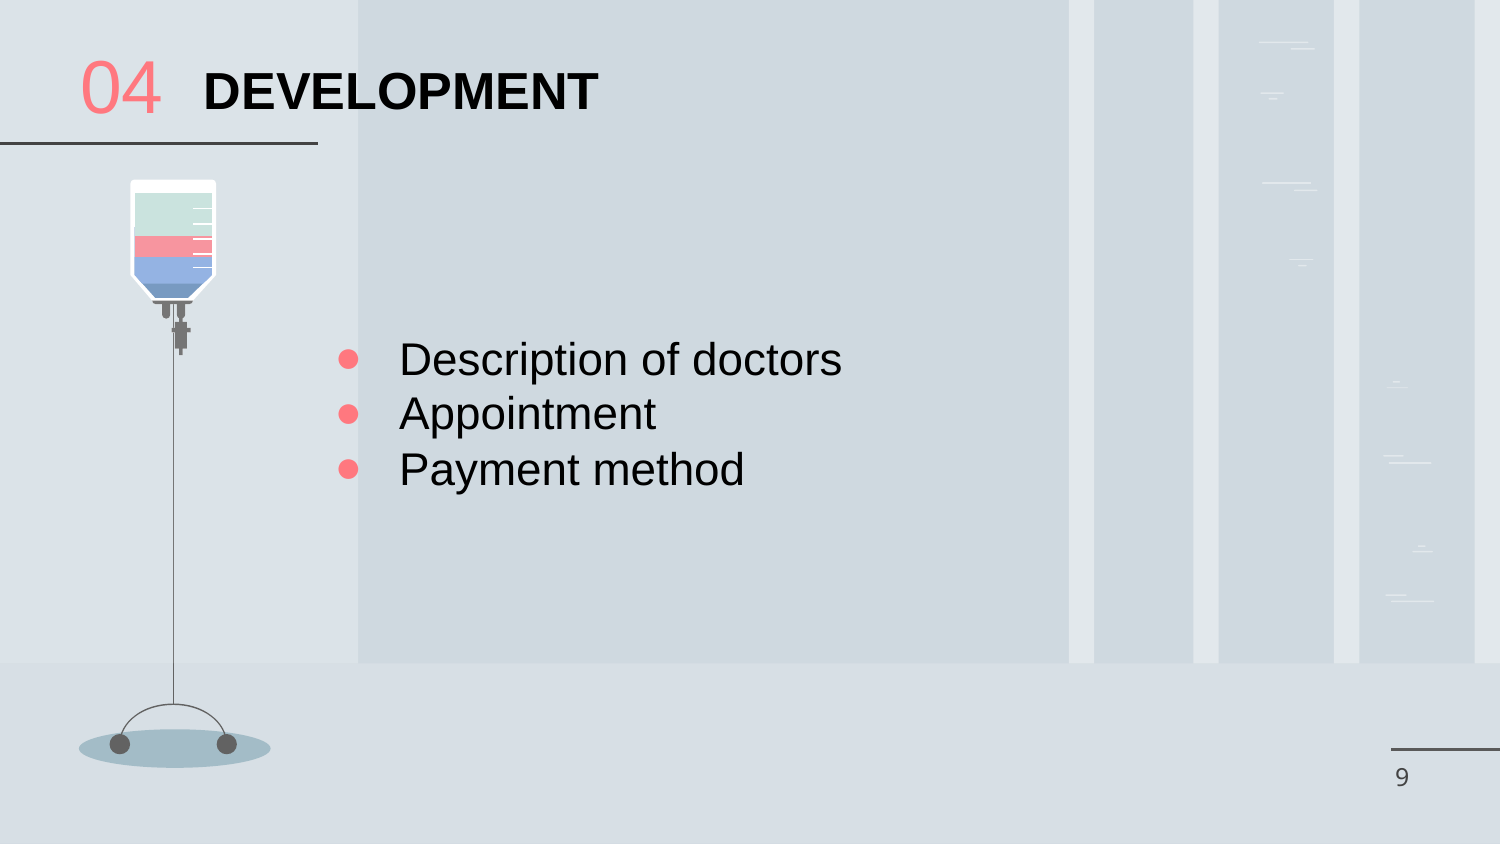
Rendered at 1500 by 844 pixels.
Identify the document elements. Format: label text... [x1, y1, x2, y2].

title 04 [65, 39, 318, 128]
title DEVELOPMENT [188, 48, 891, 186]
slide_number ‹#› [1380, 745, 1432, 811]
title Description of doctors Appointment Payment method [300, 314, 1019, 528]
